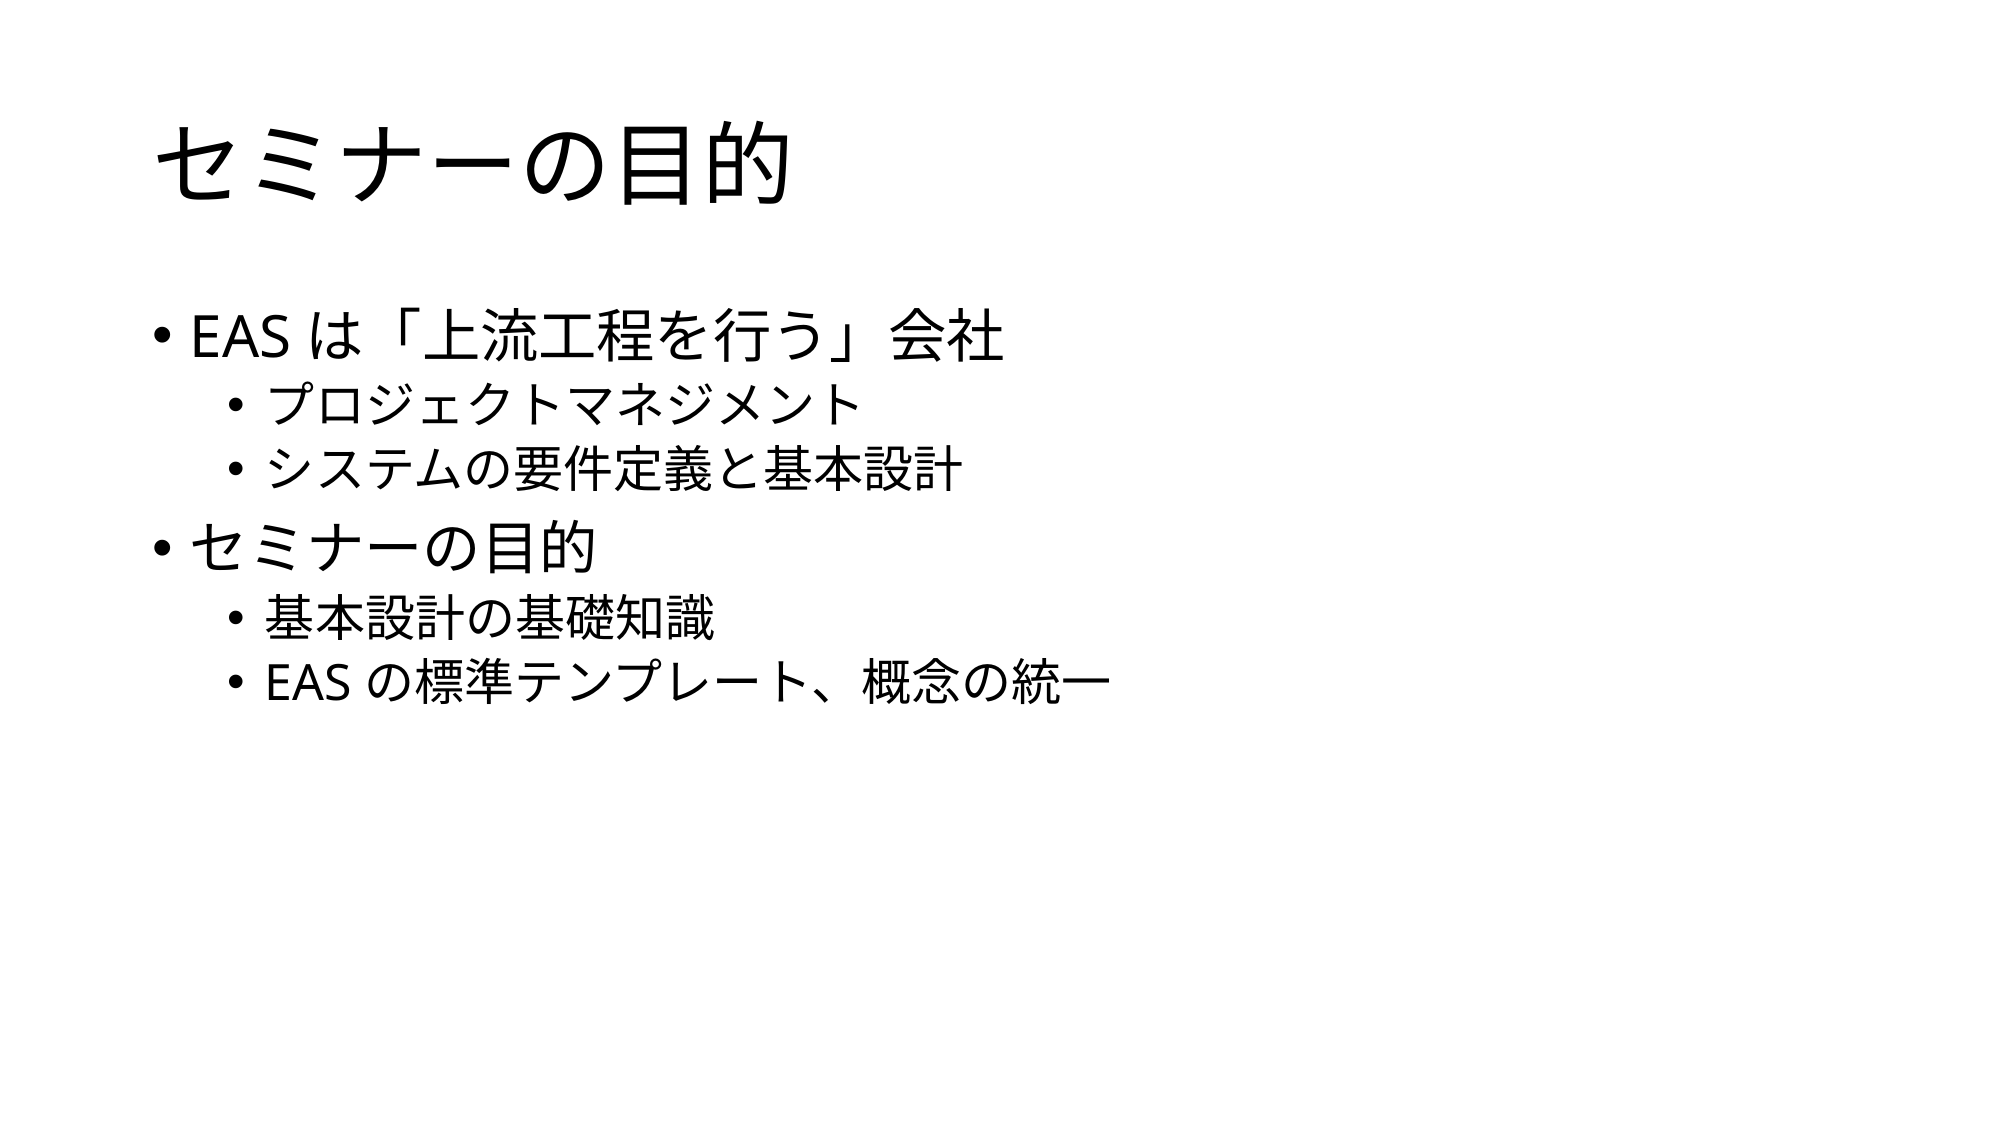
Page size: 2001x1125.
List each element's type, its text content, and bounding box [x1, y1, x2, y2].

title セミナーの目的 [137, 59, 1863, 278]
list EASは「上流工程を行う」会社 プロジェクトマネジメント システムの要件定義と基本設計 セミナーの目的 基本設計の基礎知識 EASの標準テンプレート、概念の統一 [137, 299, 1863, 1014]
